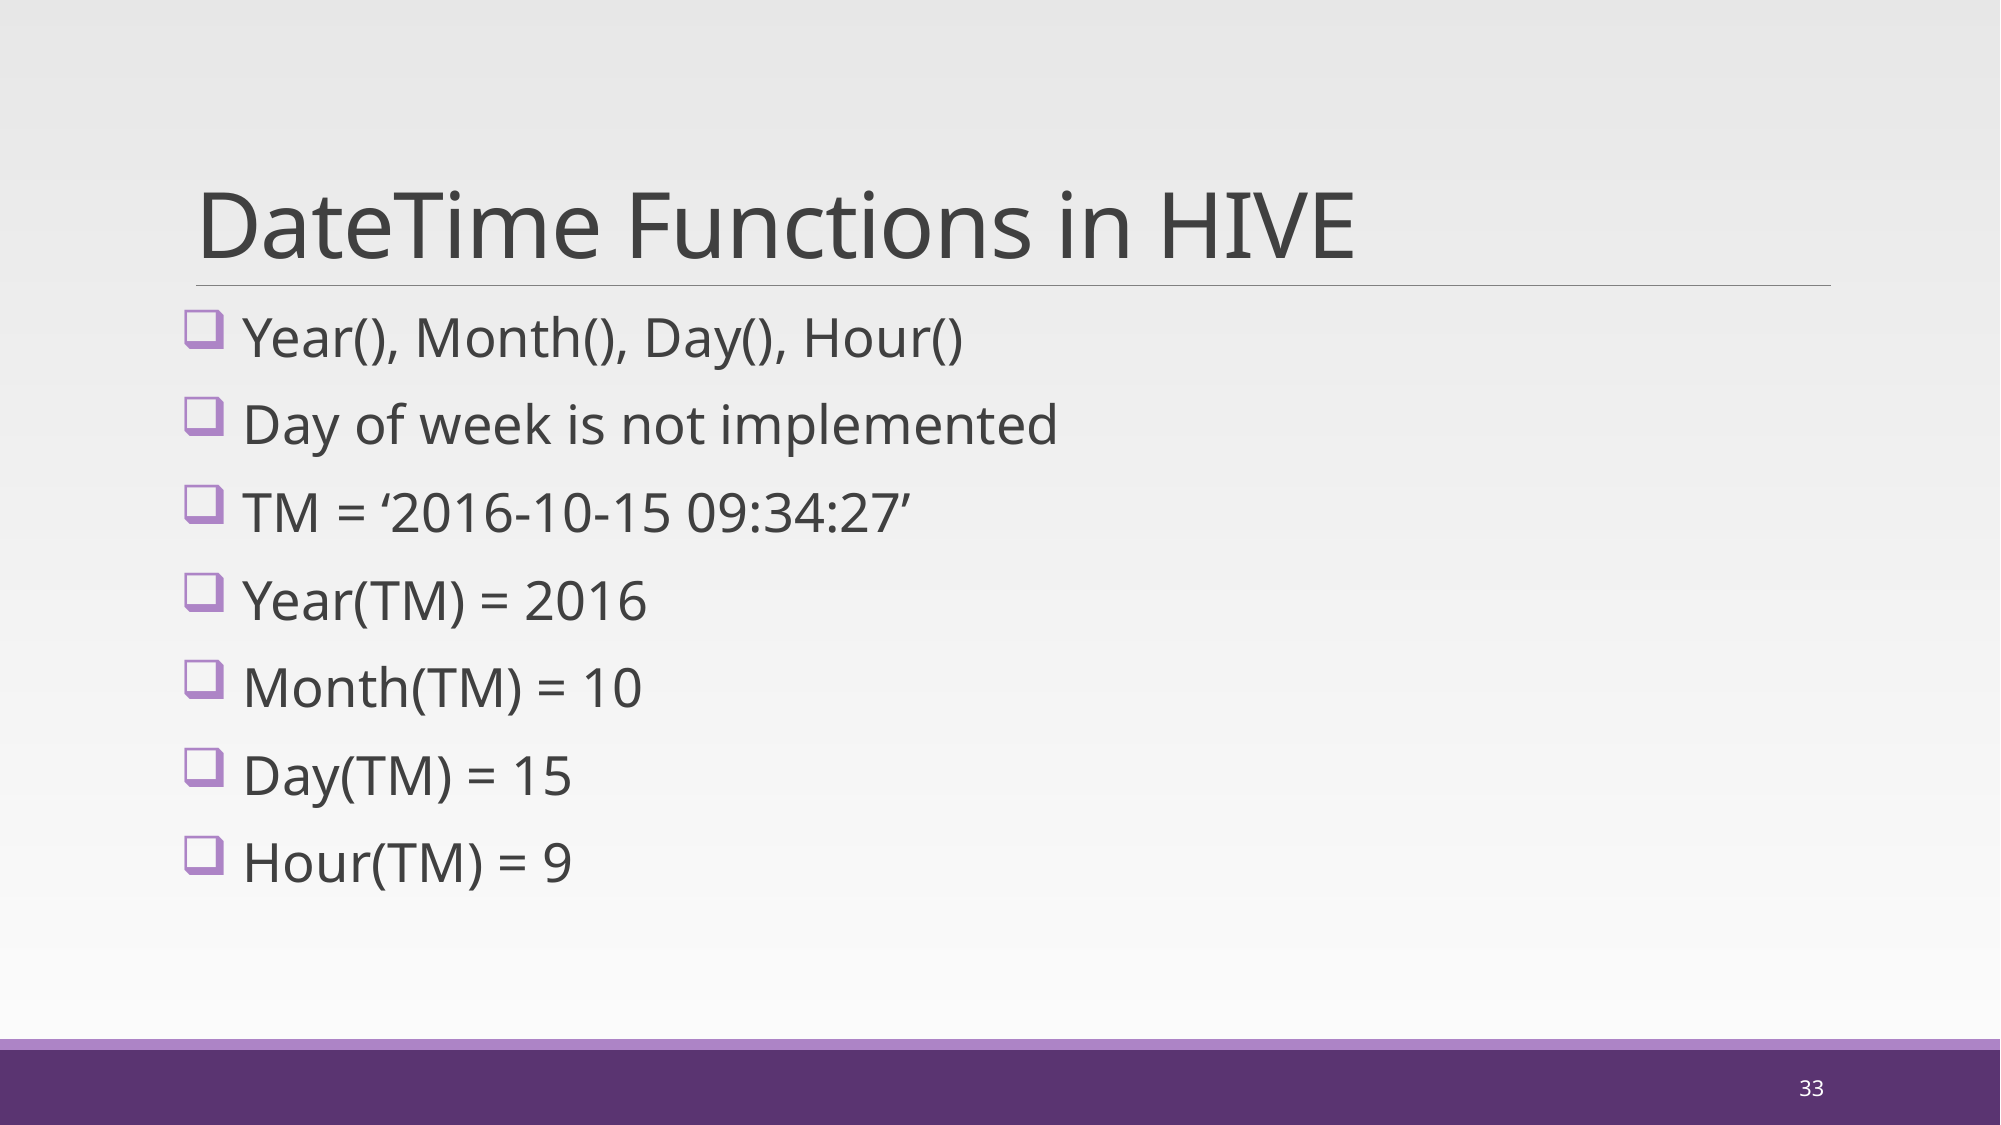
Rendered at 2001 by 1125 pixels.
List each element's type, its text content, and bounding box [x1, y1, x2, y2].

list Year(), Month(), Day(), Hour() Day of week is not implemented TM = ‘2016-10-15 09:34:27’ Year(TM) = 2016 Month(TM) = 10 Day(TM) = 15 Hour(TM) = 9 [180, 302, 1830, 963]
title DateTime Functions in HIVE [180, 47, 1830, 285]
slide_number 33 [1624, 1059, 1840, 1120]
